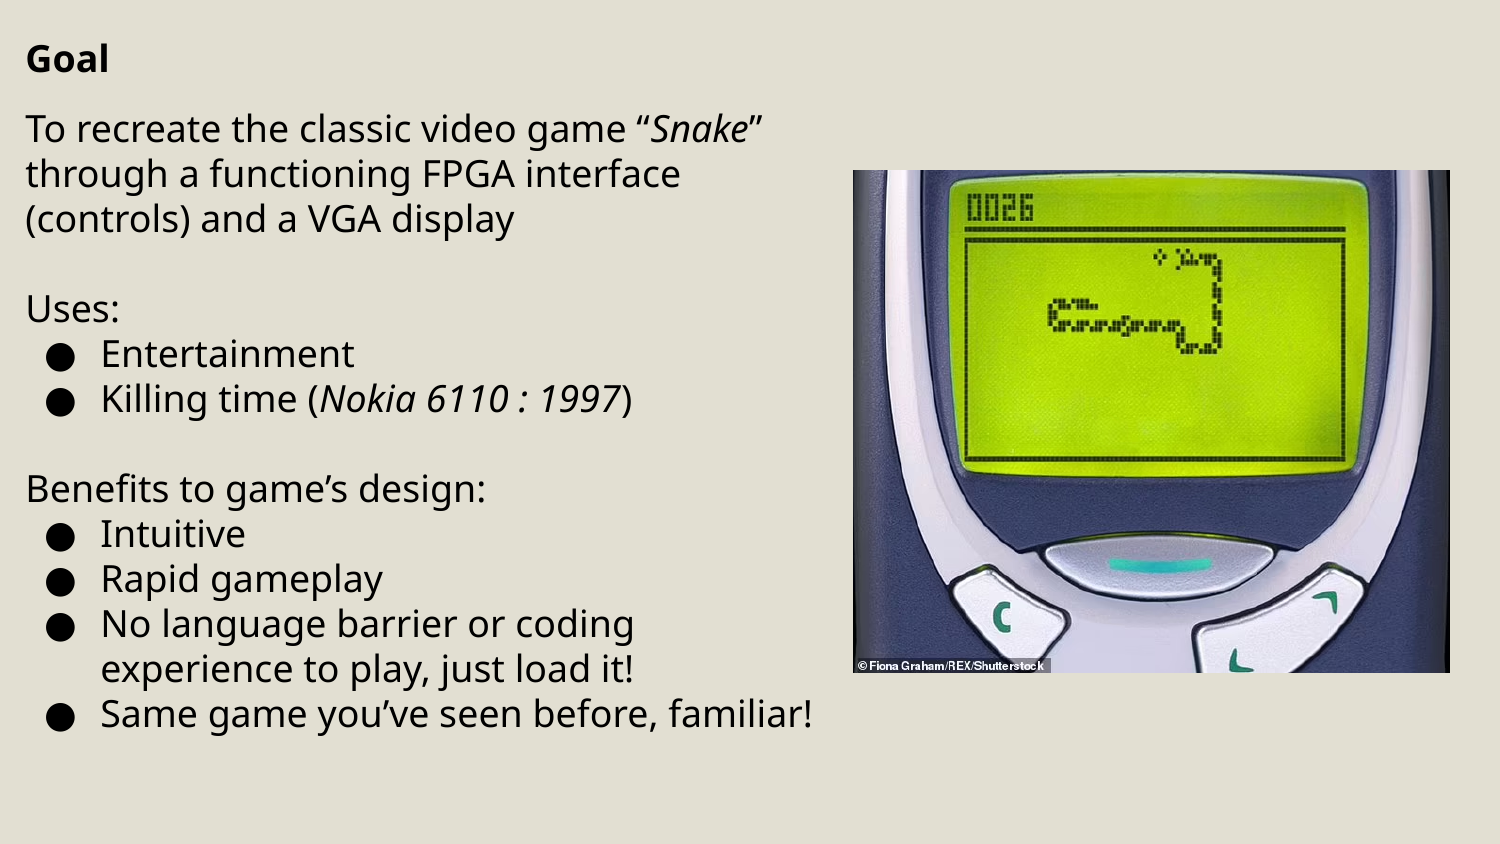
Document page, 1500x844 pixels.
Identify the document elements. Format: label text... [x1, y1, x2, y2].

text_box To recreate the classic video game “Snake” through a functioning FPGA interface (controls) and a VGA display Uses: Entertainment Killing time (Nokia 6110 : 1997) Benefits to game’s design: Intuitive Rapid gameplay No language barrier or coding experience to play, just load it! Same game you’ve seen before, familiar! [10, 90, 854, 844]
text_box Goal [10, 20, 1024, 139]
picture [853, 170, 1451, 674]
